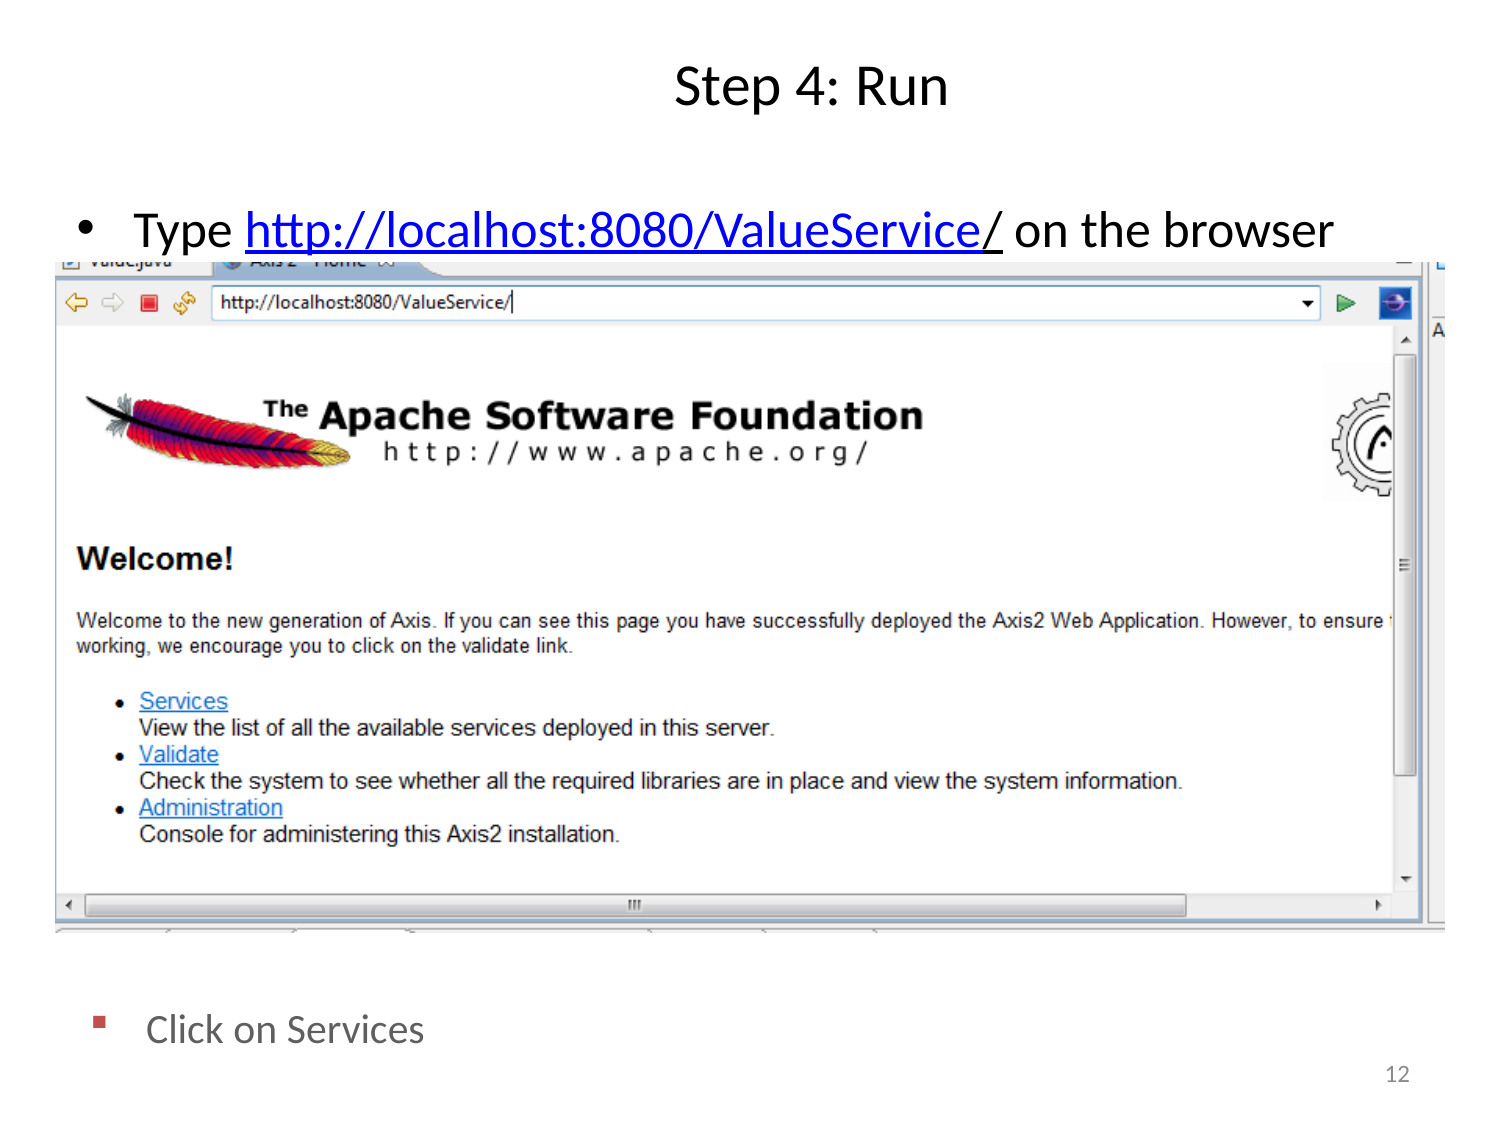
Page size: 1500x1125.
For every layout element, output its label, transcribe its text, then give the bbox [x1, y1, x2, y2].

slide_number 12 [1074, 1064, 1425, 1103]
title Step 4: Run [75, 37, 1500, 125]
picture [55, 262, 1445, 934]
text_box Click on Services [74, 975, 1425, 1064]
list Type http://localhost:8080/ValueService/ on the browser [61, 187, 1412, 260]
